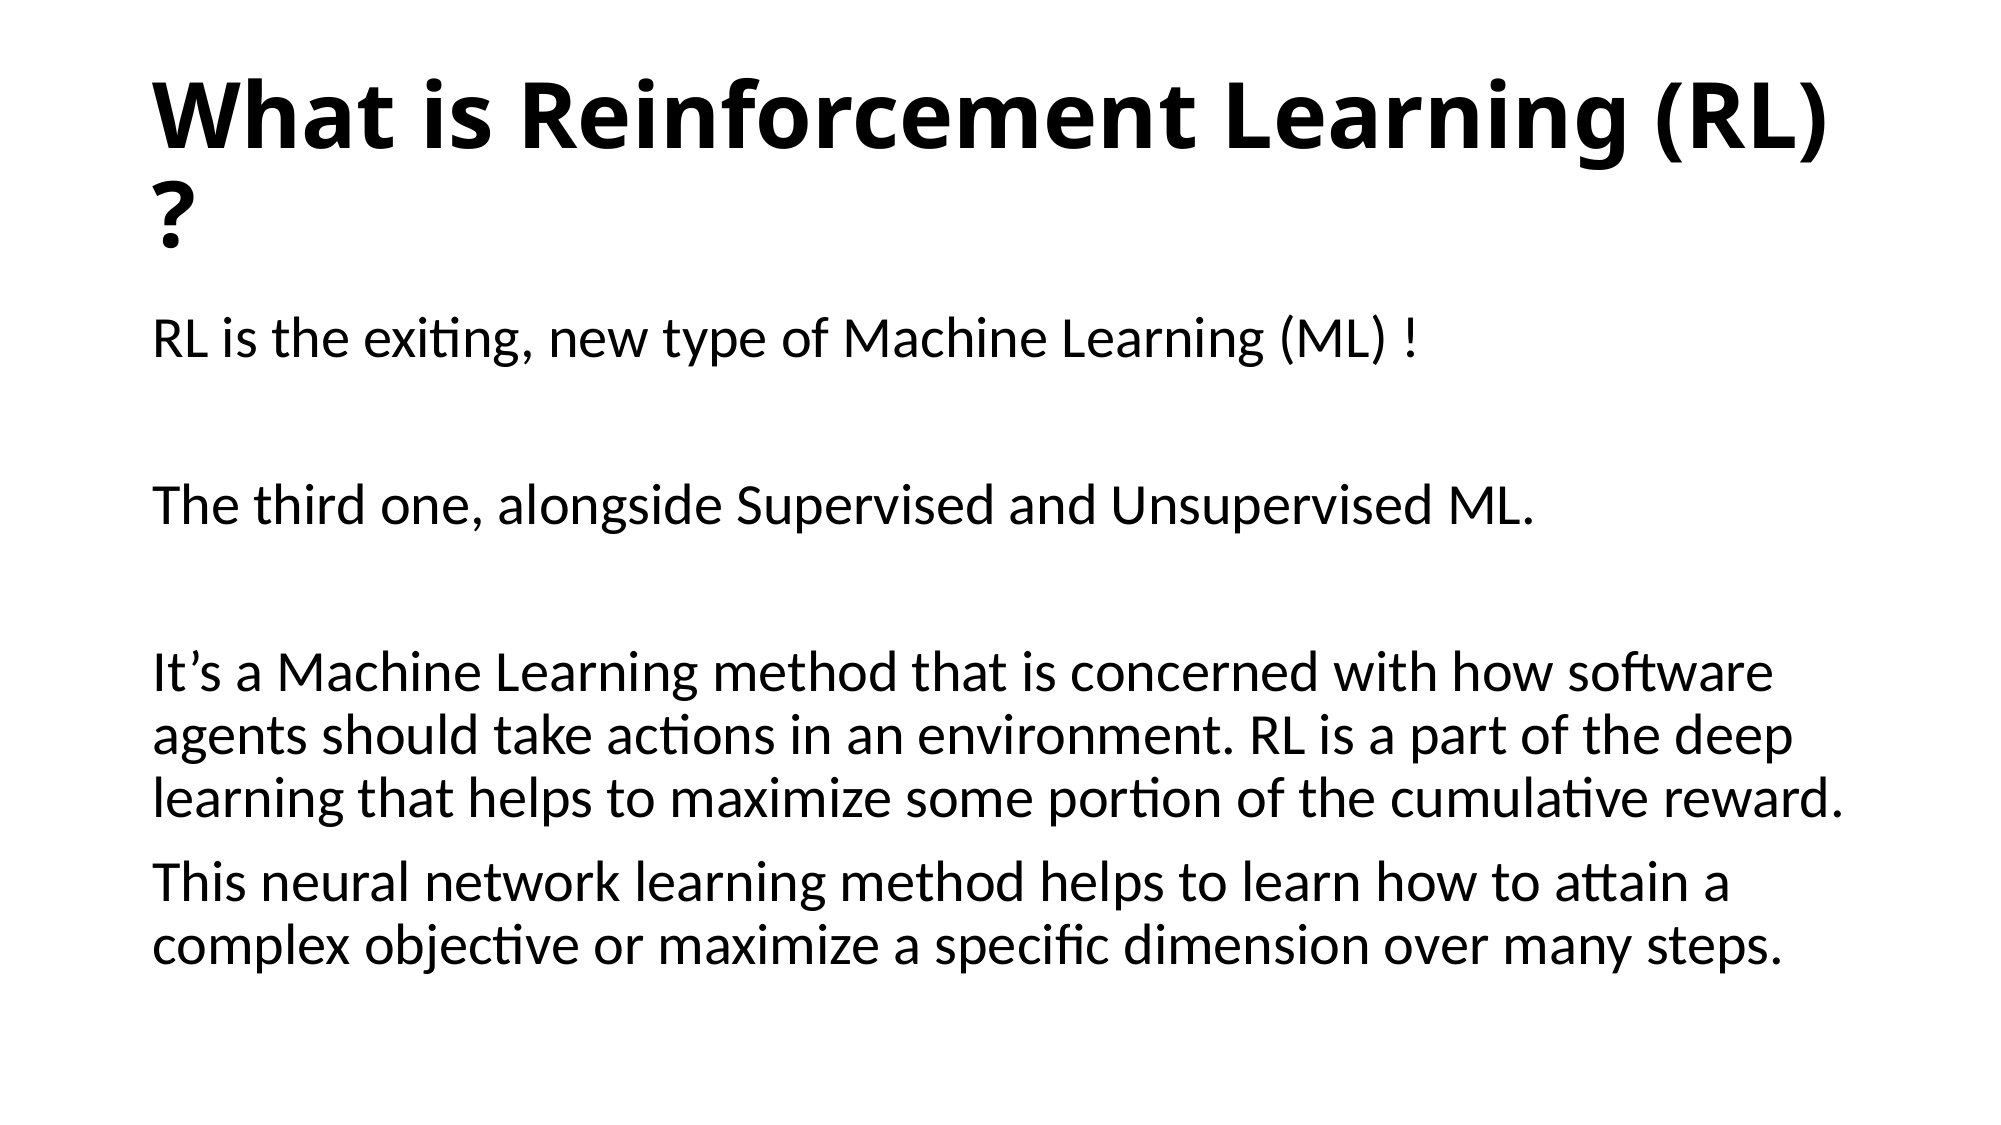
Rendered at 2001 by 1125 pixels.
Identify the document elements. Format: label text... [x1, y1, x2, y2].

list RL is the exiting, new type of Machine Learning (ML) ! The third one, alongside Supervised and Unsupervised ML. It’s a Machine Learning method that is concerned with how software agents should take actions in an environment. RL is a part of the deep learning that helps to maximize some portion of the cumulative reward. This neural network learning method helps to learn how to attain a complex objective or maximize a specific dimension over many steps. [137, 299, 1863, 1014]
title What is Reinforcement Learning (RL) ? [137, 59, 1863, 278]
